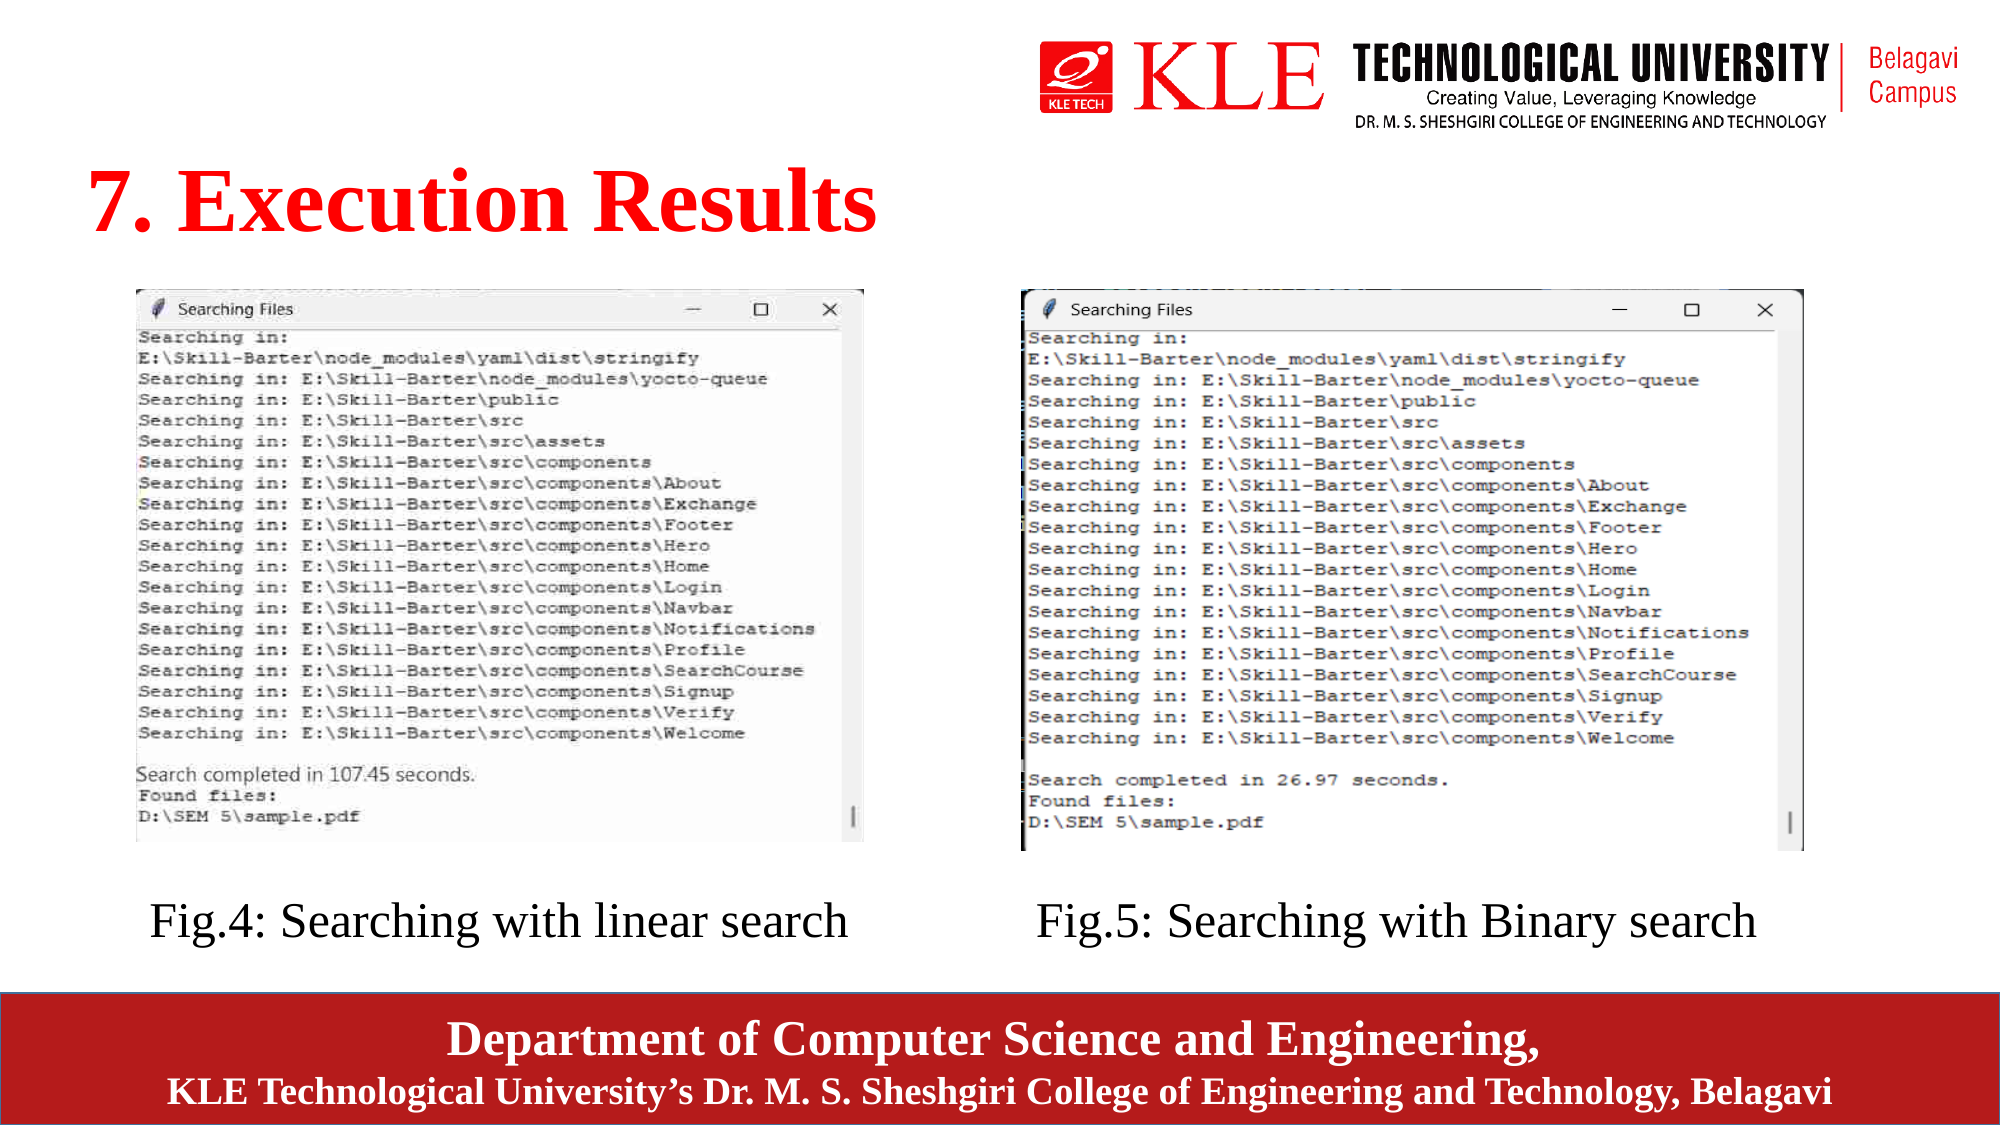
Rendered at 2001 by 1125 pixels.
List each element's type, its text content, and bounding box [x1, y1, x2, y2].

text_box Department of Computer Science and Engineering, KLE Technological University’s Dr. M. S. Sheshgiri College of Engineering and Technology, Belagavi [0, 993, 2000, 1125]
picture [1033, 31, 1970, 136]
text_box Fig.5: Searching with Binary search [1021, 879, 1866, 955]
text_box Fig.4: Searching with linear search [134, 879, 975, 955]
picture [136, 289, 864, 842]
picture [1020, 289, 1804, 851]
title 7. Execution Results [70, 113, 1783, 290]
